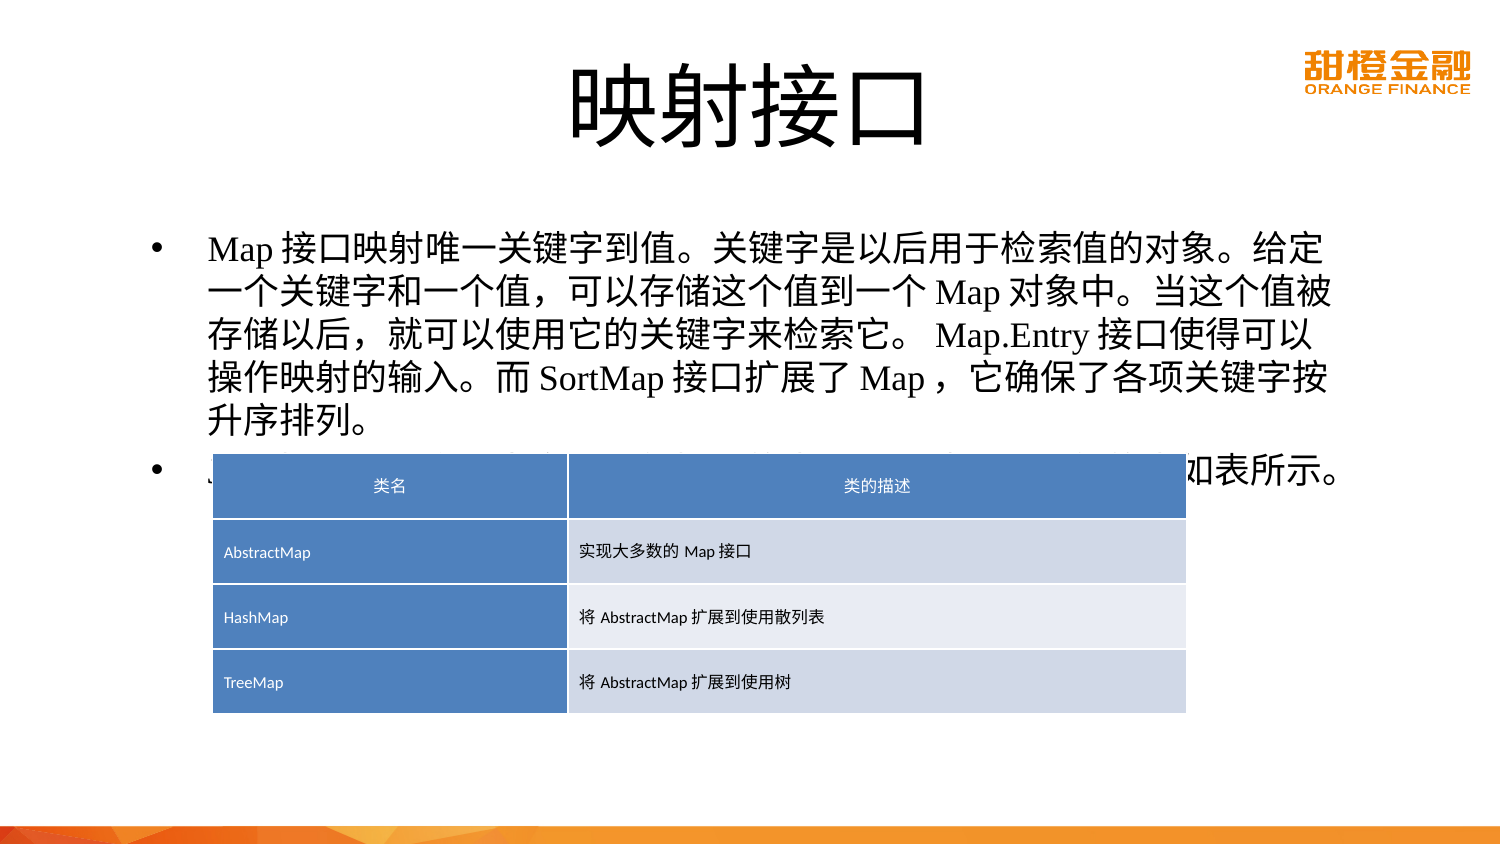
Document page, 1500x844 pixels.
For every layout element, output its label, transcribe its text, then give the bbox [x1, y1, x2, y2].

table_header 类的描述 [569, 454, 1186, 518]
table_cell 将AbstractMap扩展到使用散列表 [569, 585, 1186, 648]
table_cell AbstractMap [213, 520, 567, 583]
title 映射接口 [75, 33, 1425, 175]
list Map接口映射唯一关键字到值。关键字是以后用于检索值的对象。给定一个关键字和一个值，可以存储这个值到一个Map对象中。当这个值被存储以后，就可以使用它的关键字来检索它。Map.Entry接口使得可以操作映射的输入。而SortMap接口扩展了Map，它确保了各项关键字按升序排列。 Java提供了几个用来实现映射接口的类。可以被用作映射的类如表所示。 [135, 218, 1352, 504]
table_cell 将AbstractMap扩展到使用树 [569, 650, 1186, 713]
table_header 类名 [213, 454, 567, 518]
table_cell TreeMap [213, 650, 567, 713]
picture [0, 0, 1500, 844]
table_cell HashMap [213, 585, 567, 648]
table_cell 实现大多数的Map接口 [569, 520, 1186, 583]
